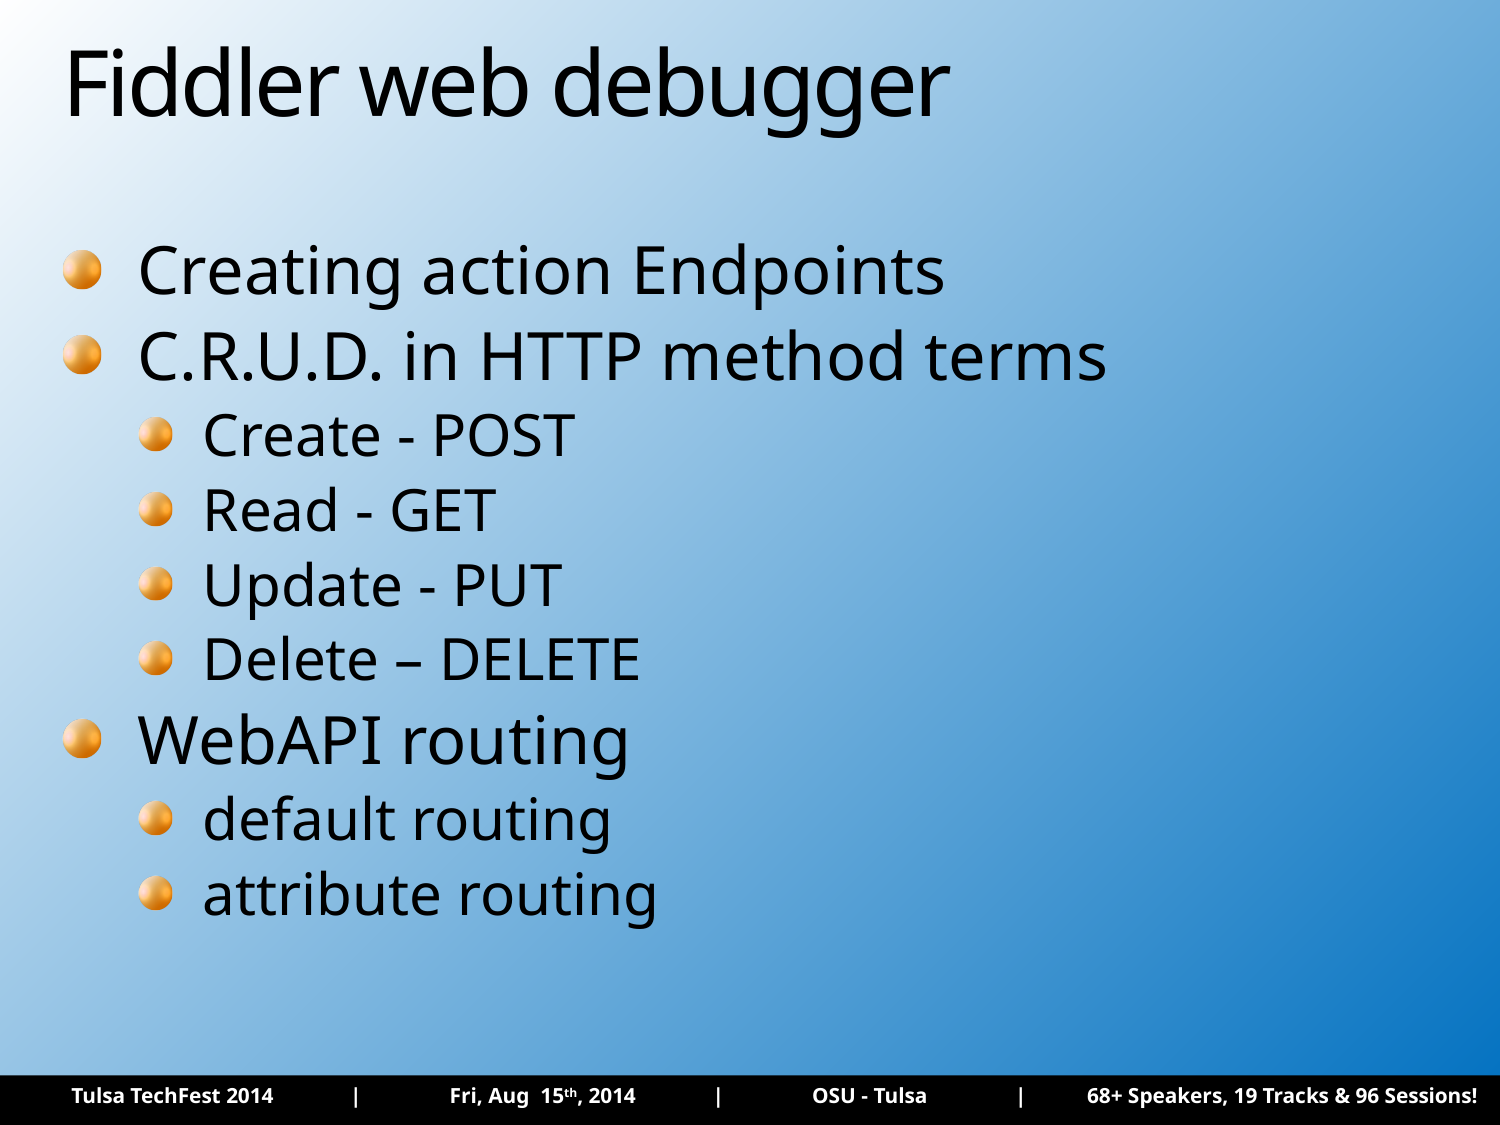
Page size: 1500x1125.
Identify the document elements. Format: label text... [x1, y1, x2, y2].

picture [138, 875, 173, 911]
picture [62, 249, 102, 290]
picture [138, 491, 173, 527]
title Fiddler web debugger [62, 37, 1438, 138]
picture [138, 566, 173, 601]
picture [138, 800, 173, 836]
picture [138, 416, 173, 452]
picture [62, 718, 102, 759]
list Creating action Endpoints C.R.U.D. in HTTP method terms Create - POST Read - GET Update - PUT Delete – DELETE WebAPI routing default routing attribute routing [62, 237, 1438, 955]
picture [138, 640, 173, 676]
picture [62, 334, 102, 375]
